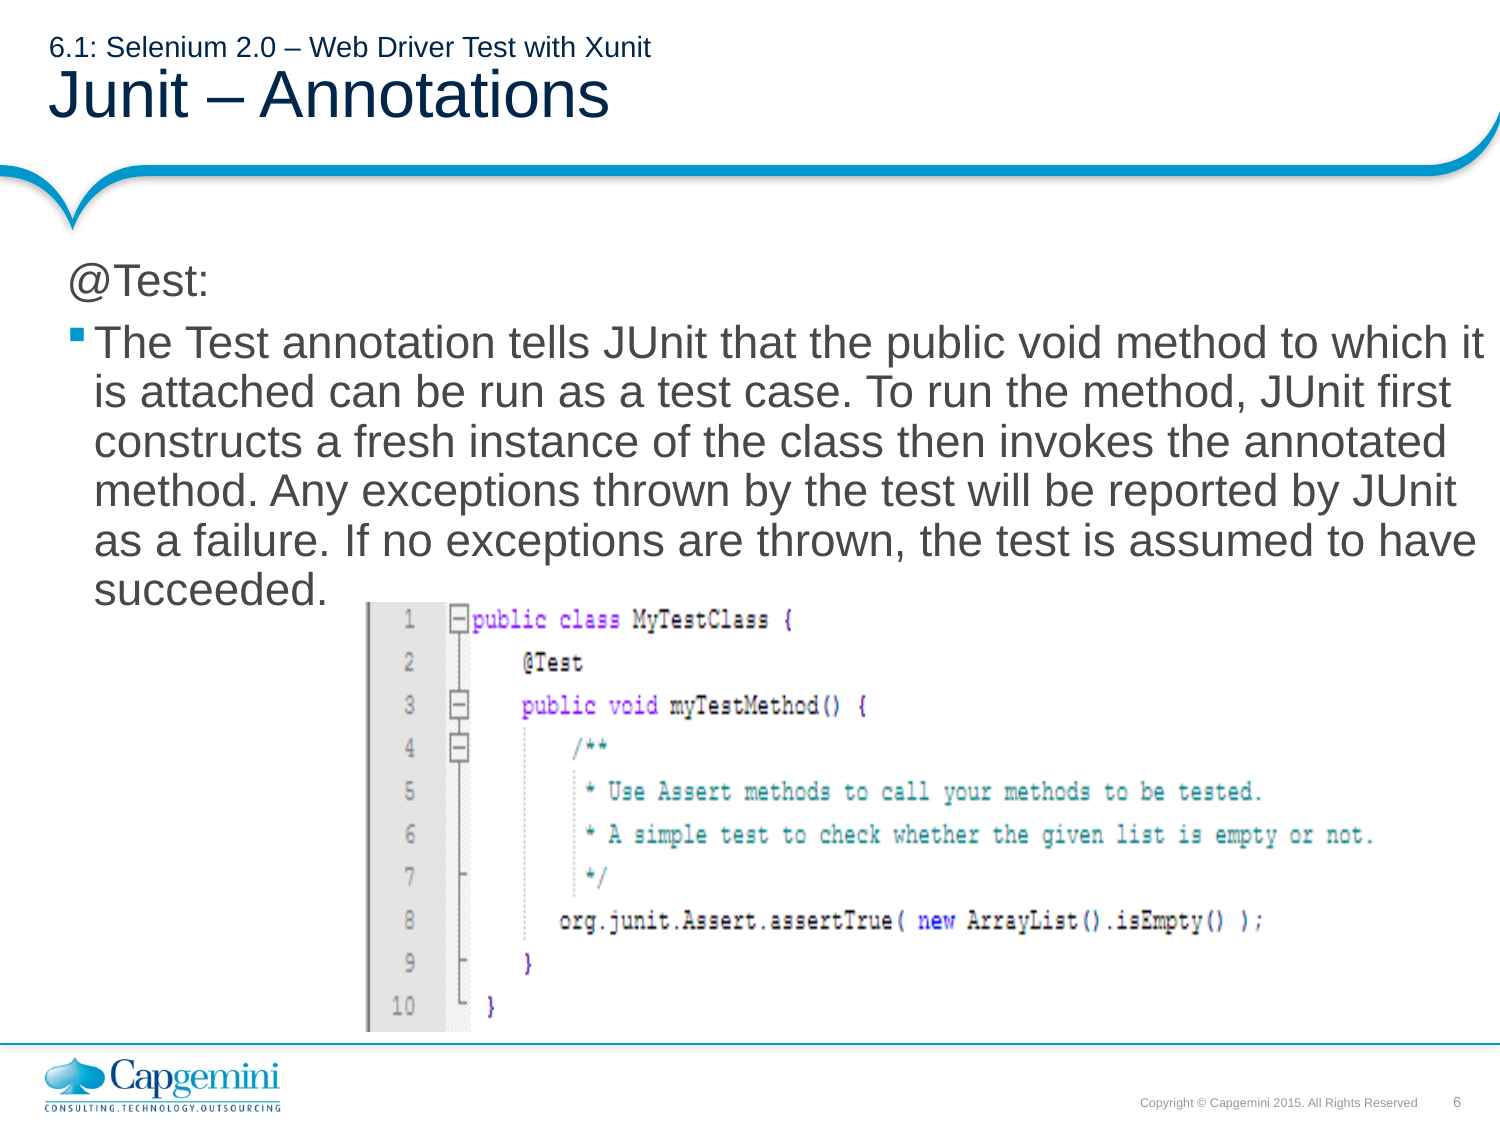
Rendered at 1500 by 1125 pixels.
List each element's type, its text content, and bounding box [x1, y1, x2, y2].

picture [365, 602, 1385, 1033]
title 6.1: Selenium 2.0 – Web Driver Test with Xunit Junit – Annotations [0, 0, 1500, 165]
list @Test: The Test annotation tells JUnit that the public void method to which it is attached can be run as a test case. To run the method, JUnit first constructs a fresh instance of the class then invokes the annotated method. Any exceptions thrown by the test will be reported by JUnit as a failure. If no exceptions are thrown, the test is assumed to have succeeded. [48, 245, 1500, 1007]
picture [44, 1056, 281, 1113]
